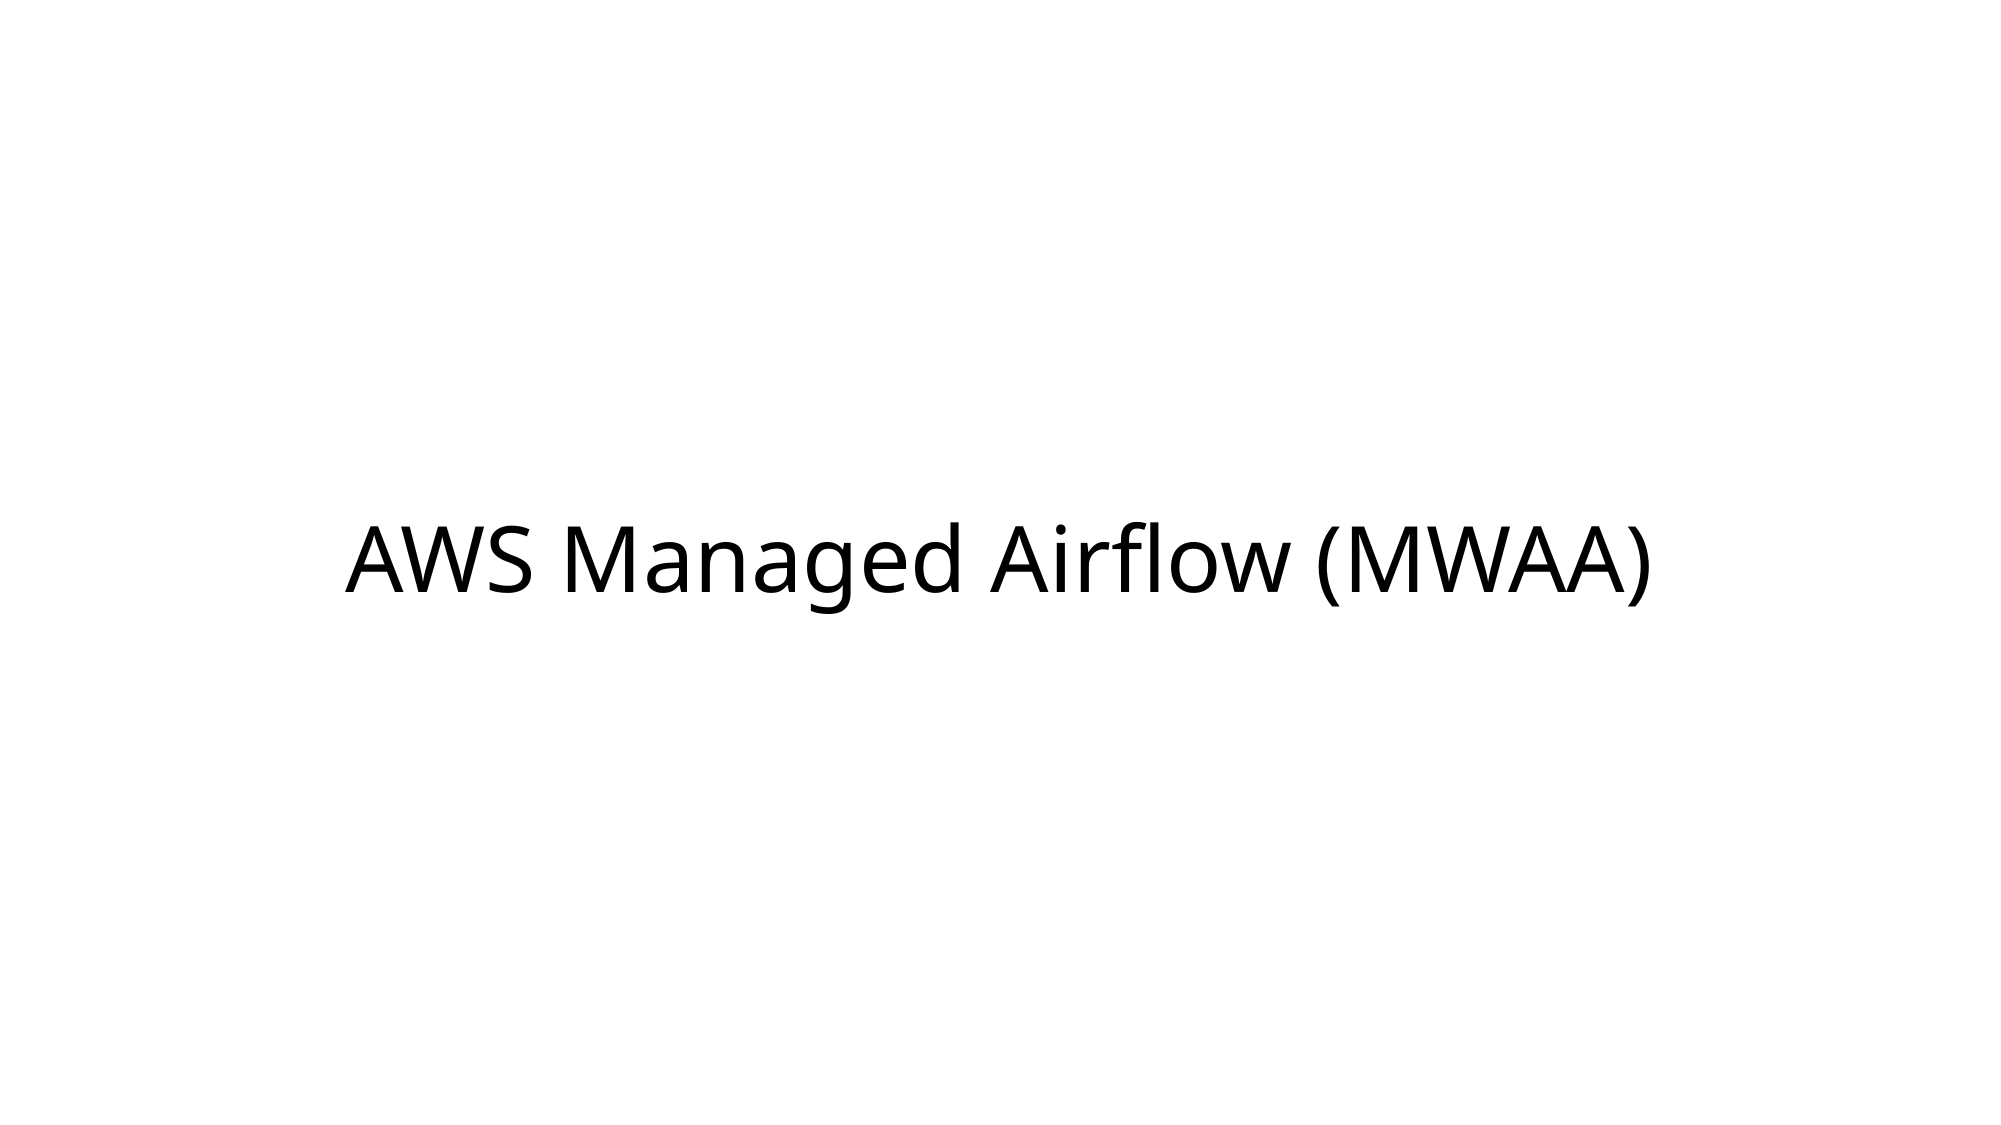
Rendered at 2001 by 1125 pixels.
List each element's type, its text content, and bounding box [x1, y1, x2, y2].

title AWS Managed Airflow (MWAA) [137, 453, 1863, 672]
